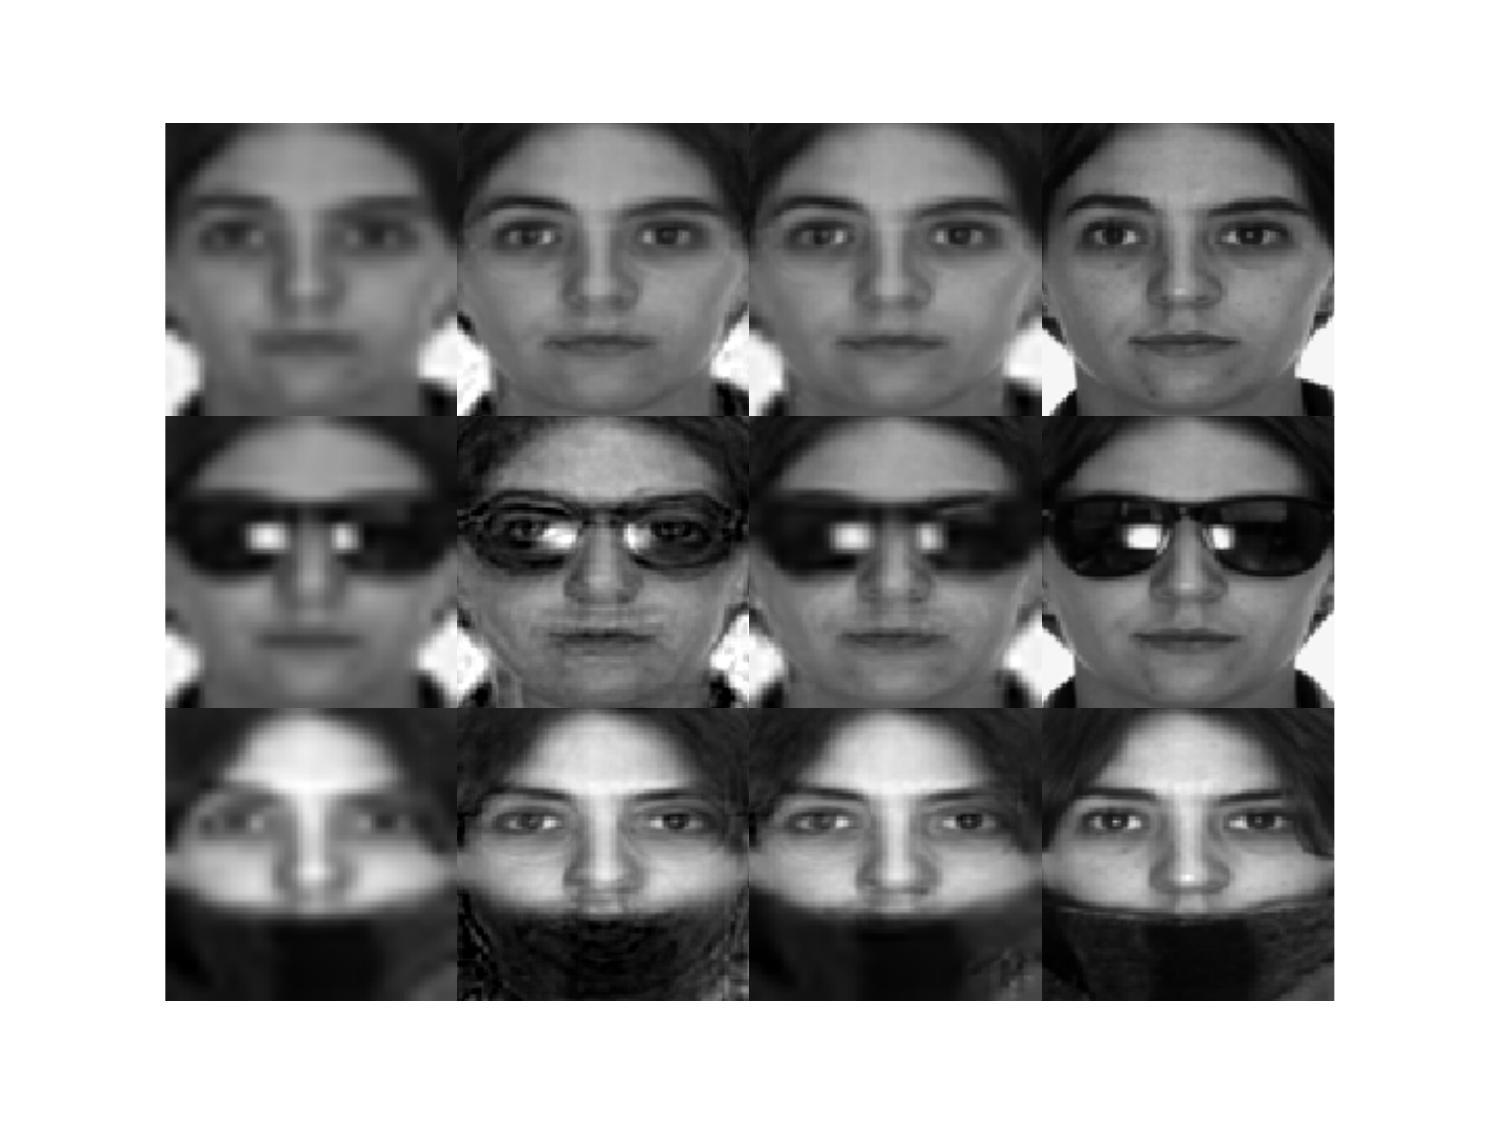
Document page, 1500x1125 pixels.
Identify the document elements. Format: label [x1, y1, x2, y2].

picture [165, 123, 1335, 1002]
